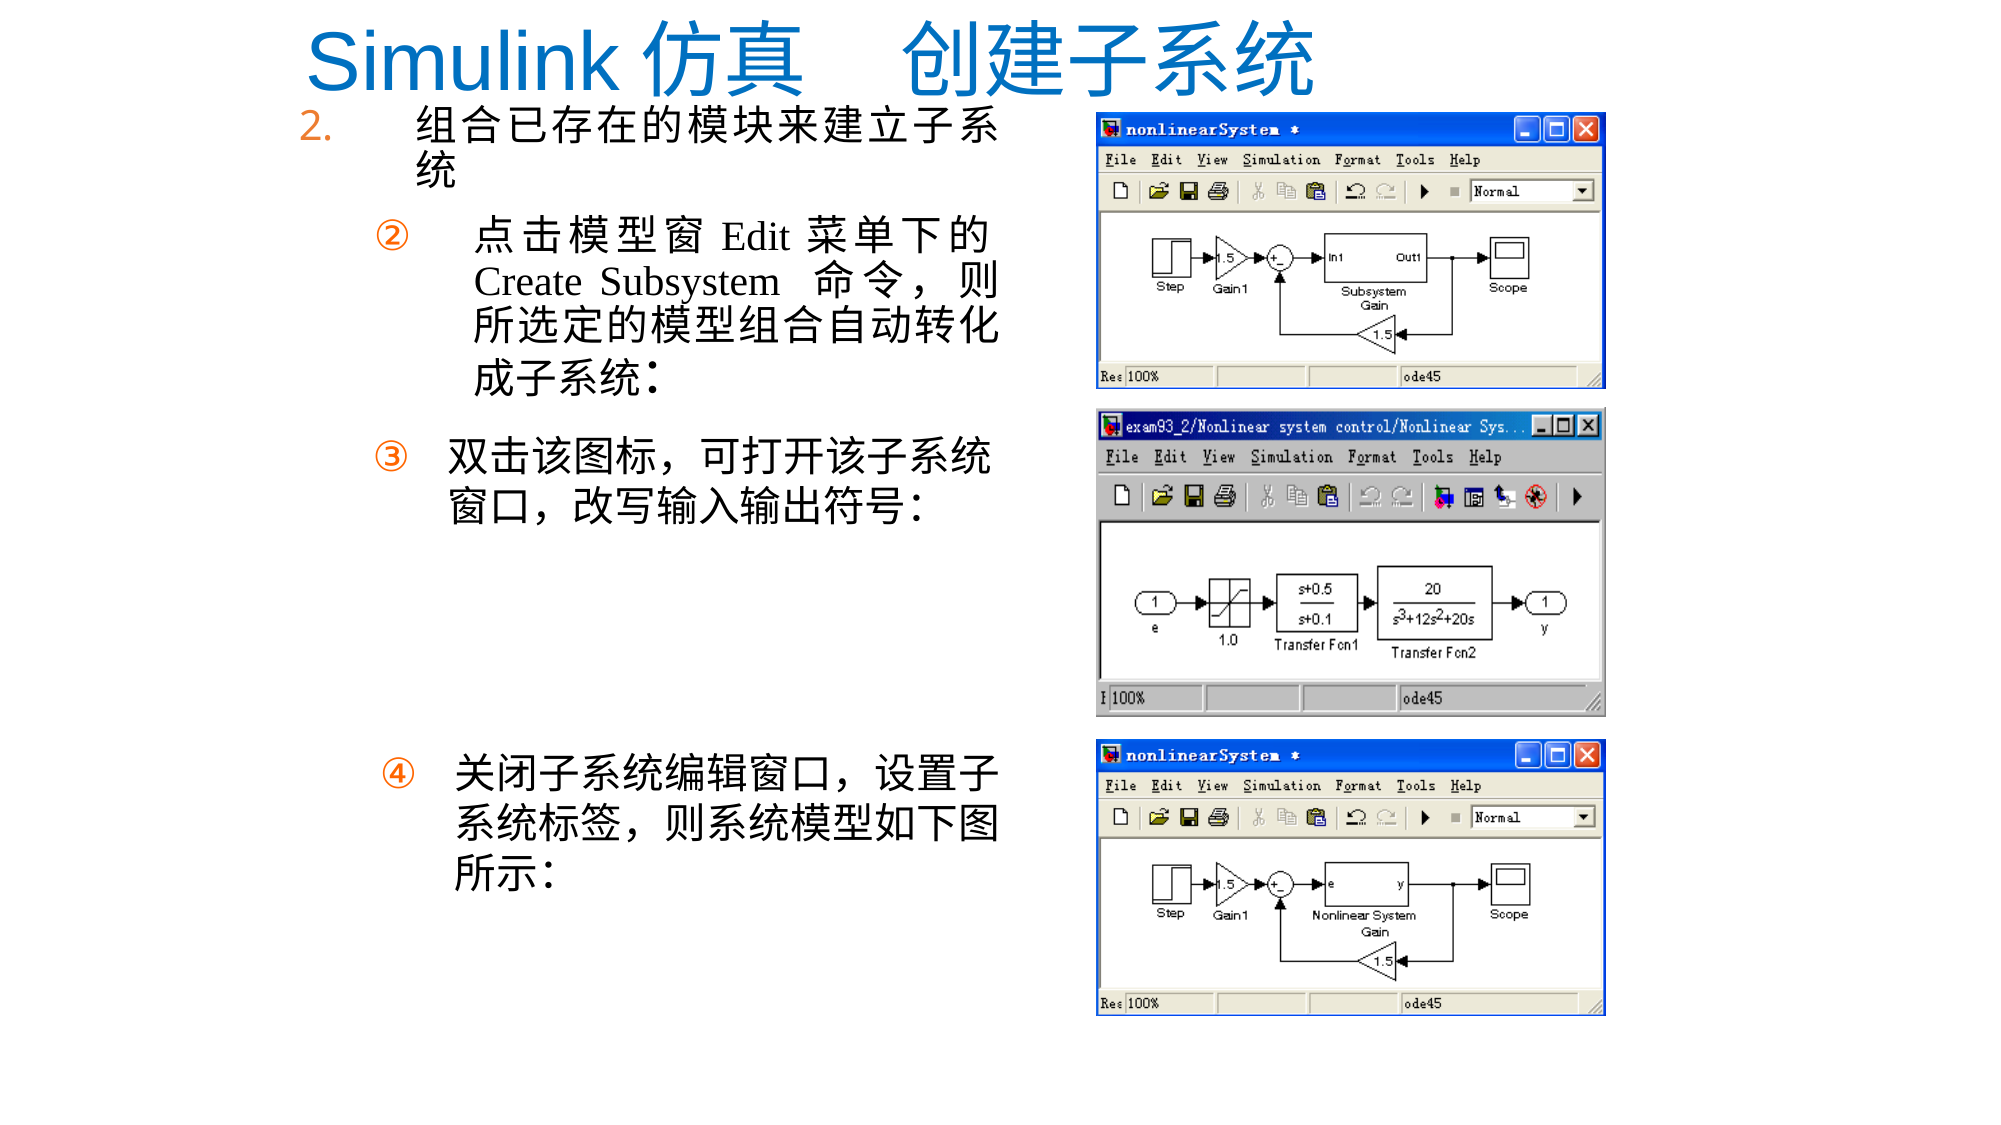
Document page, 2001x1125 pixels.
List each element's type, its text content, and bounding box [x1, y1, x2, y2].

text_box 双击该图标，可打开该子系统窗口，改写输入输出符号： [357, 422, 1008, 537]
text_box Simulink仿真 创建子系统 [291, 0, 1579, 138]
picture [1096, 739, 1606, 1016]
list 组合已存在的模块来建立子系统 点击模型窗Edit菜单下的Create Subsystem 命令，则所选定的模型组合自动转化成子系统： [283, 97, 1015, 430]
picture [1096, 407, 1606, 717]
picture [1096, 112, 1606, 389]
text_box 关闭子系统编辑窗口，设置子系统标签，则系统模型如下图所示： [365, 739, 1015, 905]
